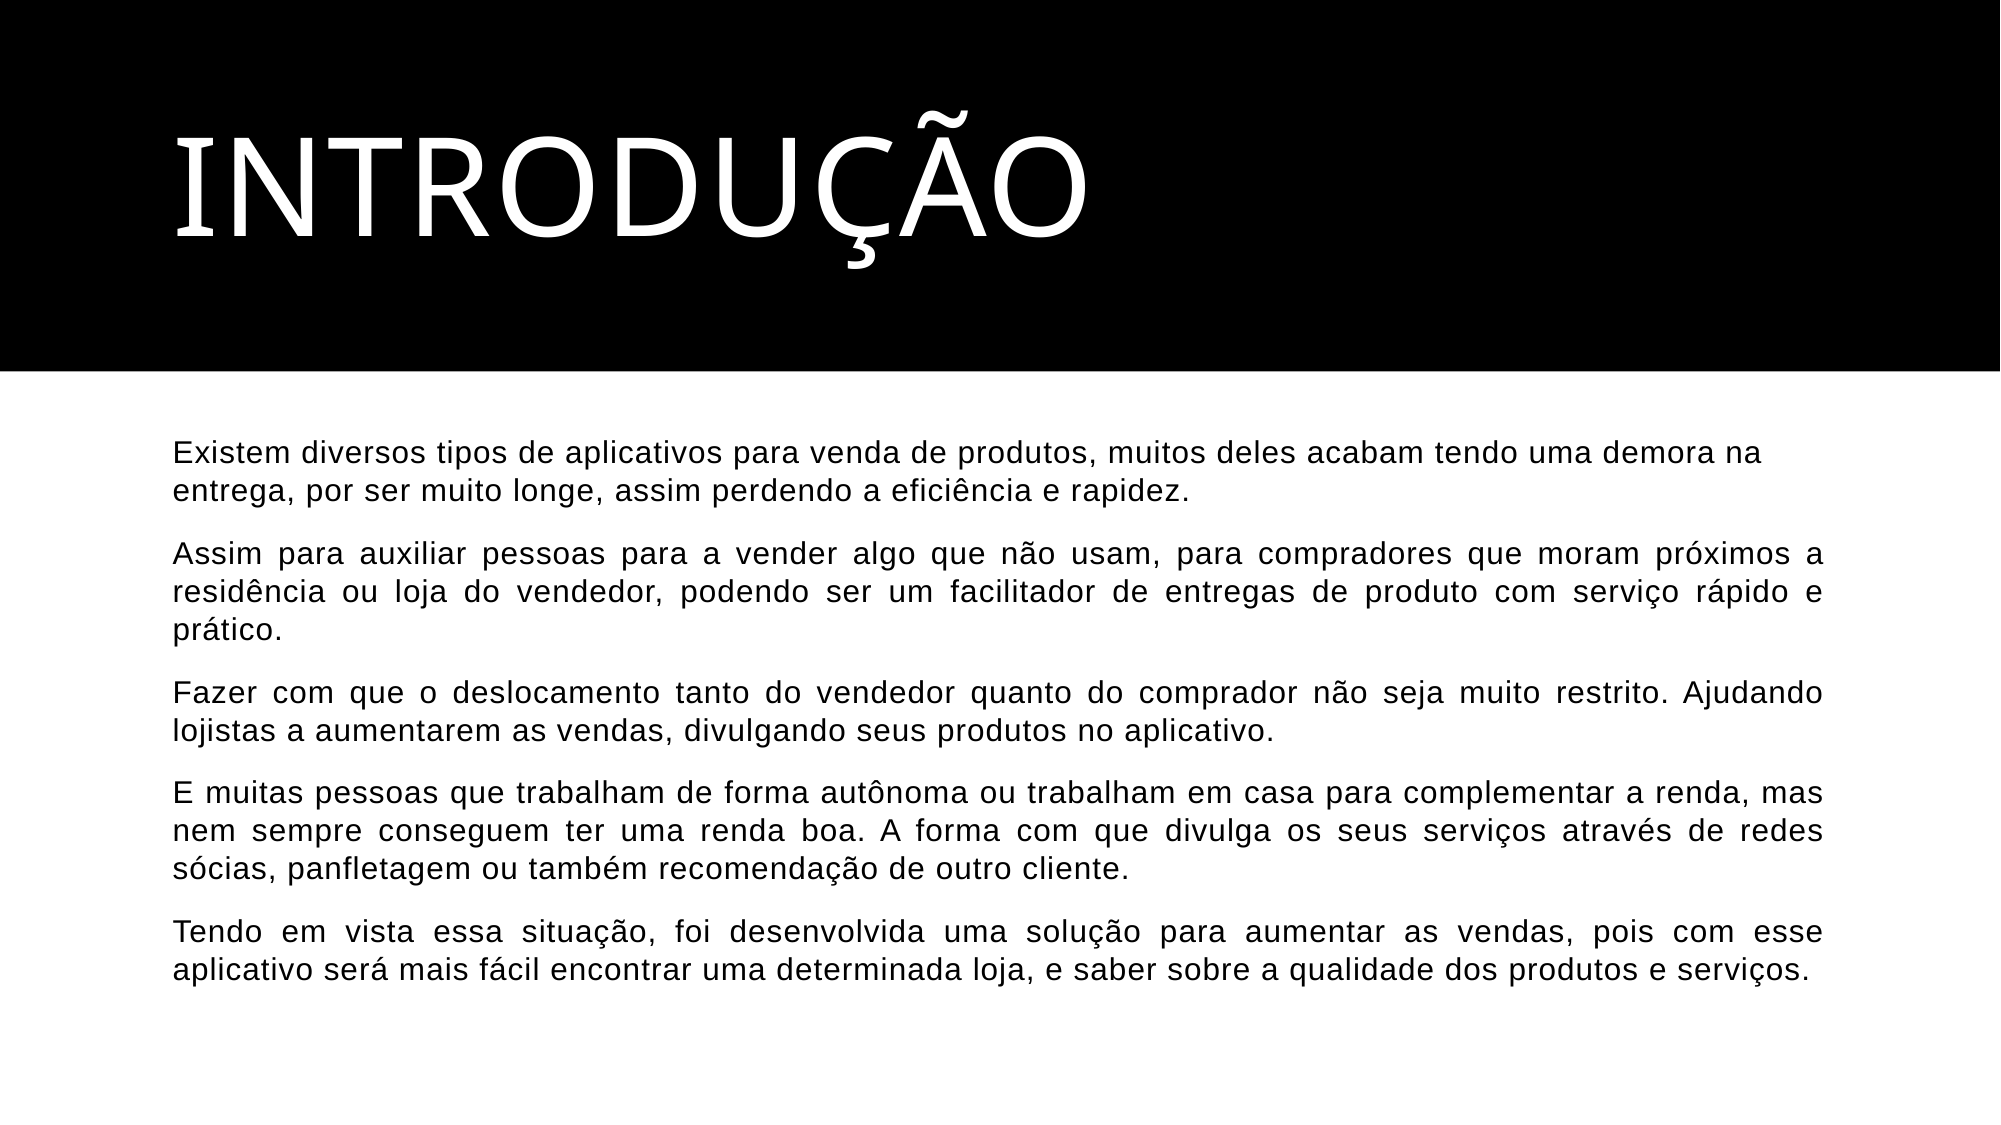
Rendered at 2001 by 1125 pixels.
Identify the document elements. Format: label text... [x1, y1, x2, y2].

title INTRODUÇÃO [157, 52, 1842, 332]
list Existem diversos tipos de aplicativos para venda de produtos, muitos deles acabam tendo uma demora na entrega, por ser muito longe, assim perdendo a eficiência e rapidez. Assim para auxiliar pessoas para a vender algo que não usam, para compradores que moram próximos a residência ou loja do vendedor, podendo ser um facilitador de entregas de produto com serviço rápido e prático. Fazer com que o deslocamento tanto do vendedor quanto do comprador não seja muito restrito. Ajudando lojistas a aumentarem as vendas, divulgando seus produtos no aplicativo. E muitas pessoas que trabalham de forma autônoma ou trabalham em casa para complementar a renda, mas nem sempre conseguem ter uma renda boa. A forma com que divulga os seus serviços através de redes sócias, panfletagem ou também recomendação de outro cliente. Tendo em vista essa situação, foi desenvolvida uma solução para aumentar as vendas, pois com esse aplicativo será mais fácil encontrar uma determinada loja, e saber sobre a qualidade dos produtos e serviços. [157, 424, 1842, 1014]
